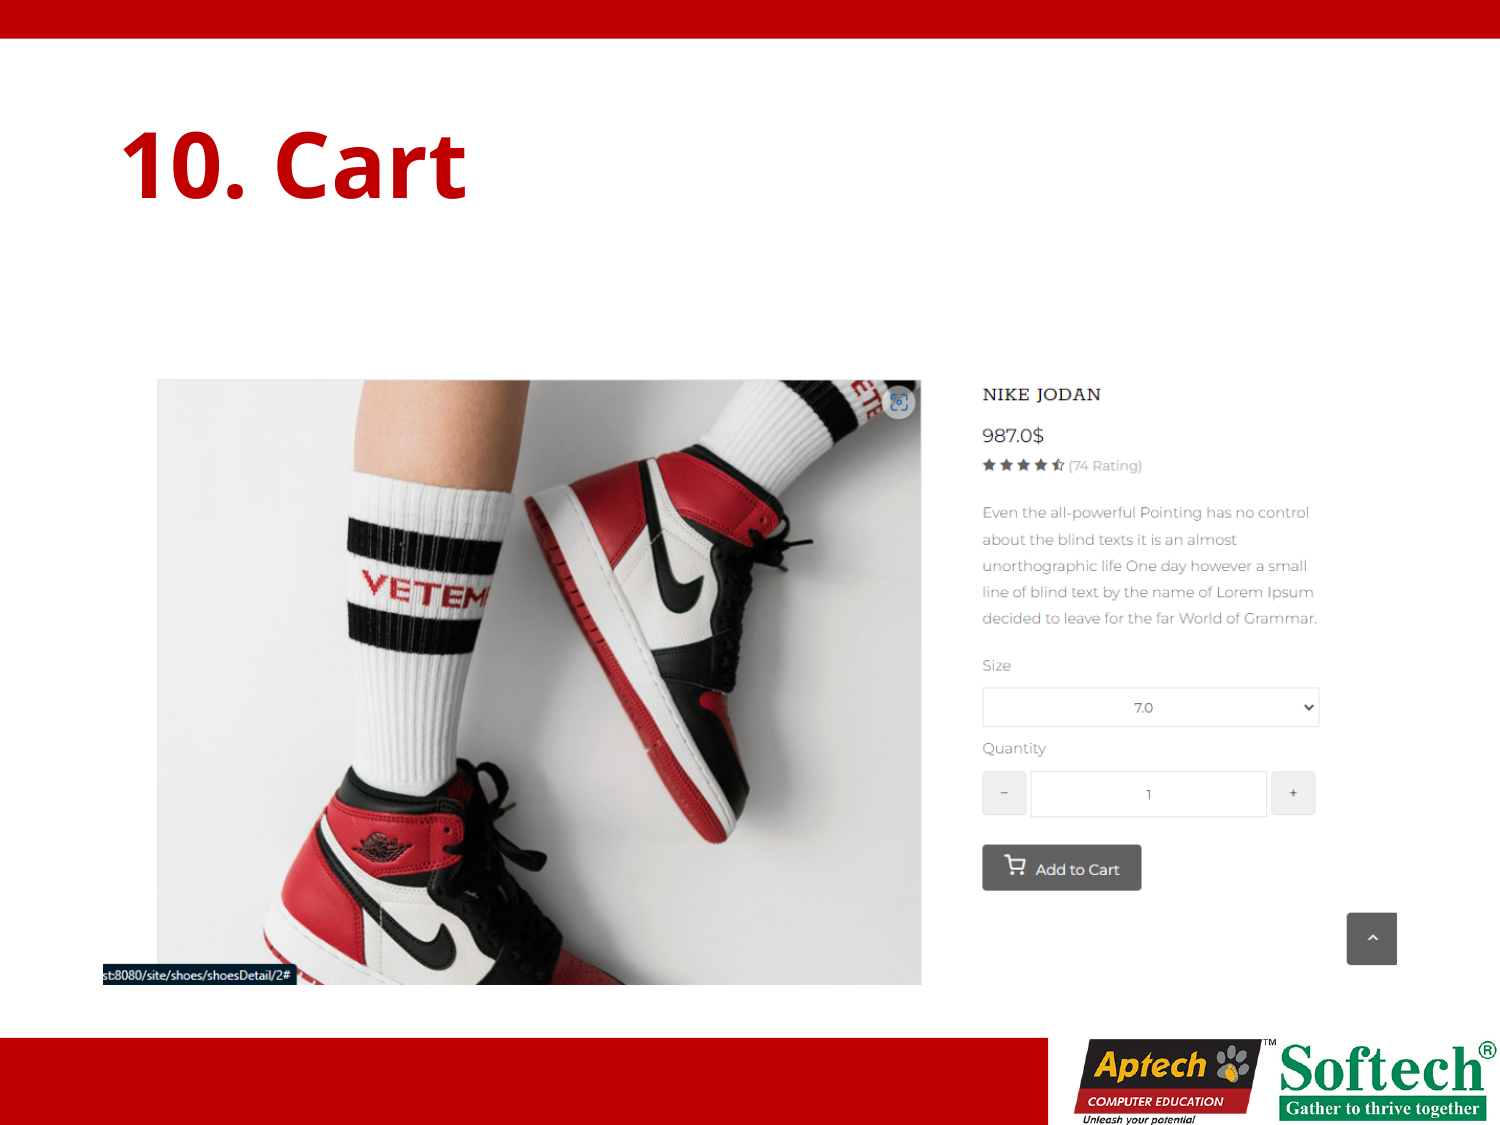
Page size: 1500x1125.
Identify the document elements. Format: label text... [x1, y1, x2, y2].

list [103, 328, 1397, 985]
picture [1072, 1037, 1500, 1125]
title 10. Cart [103, 59, 1397, 278]
